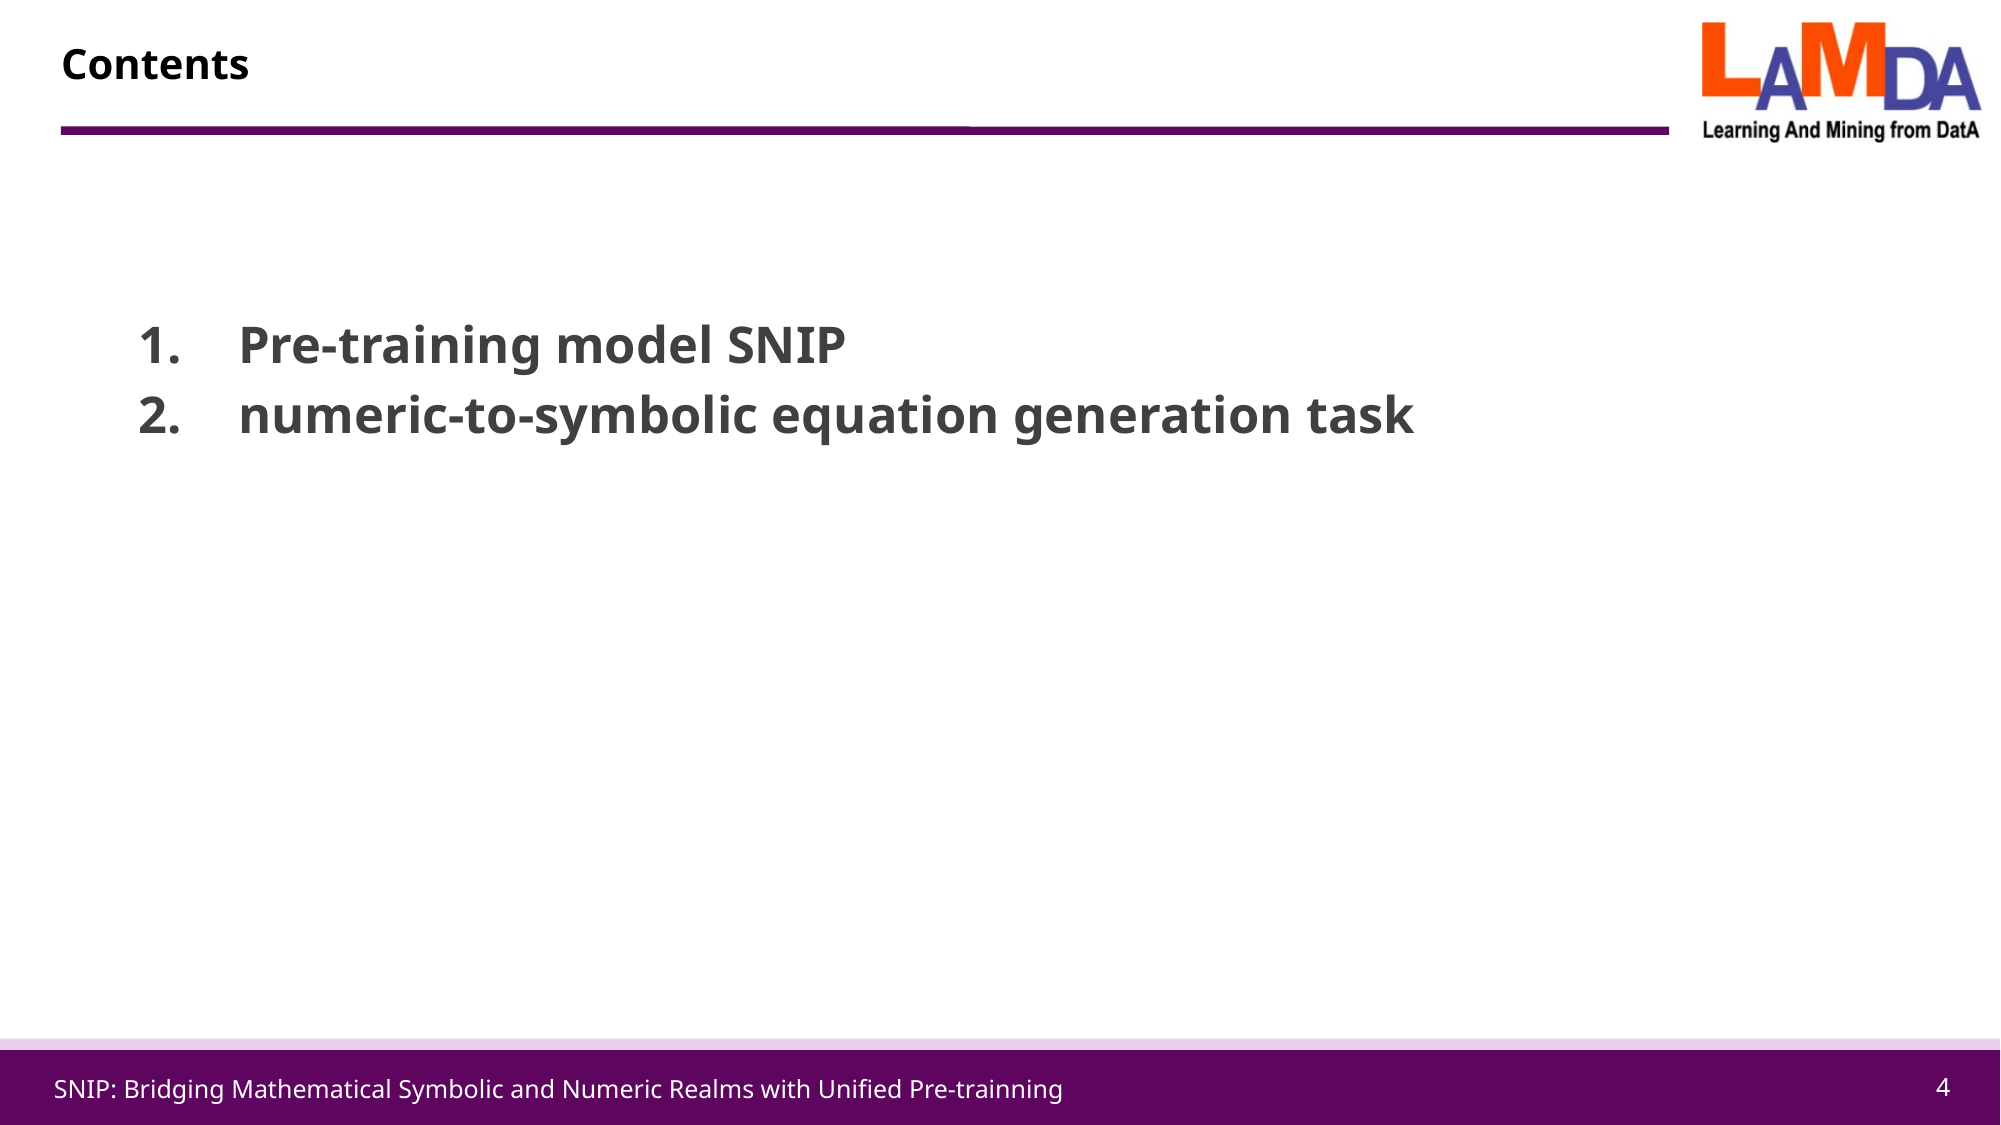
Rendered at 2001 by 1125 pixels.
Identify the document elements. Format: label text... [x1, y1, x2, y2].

list Pre-training model SNIP numeric-to-symbolic equation generation task [123, 312, 1504, 490]
picture [1702, 22, 1982, 143]
title Contents [46, 23, 1455, 109]
